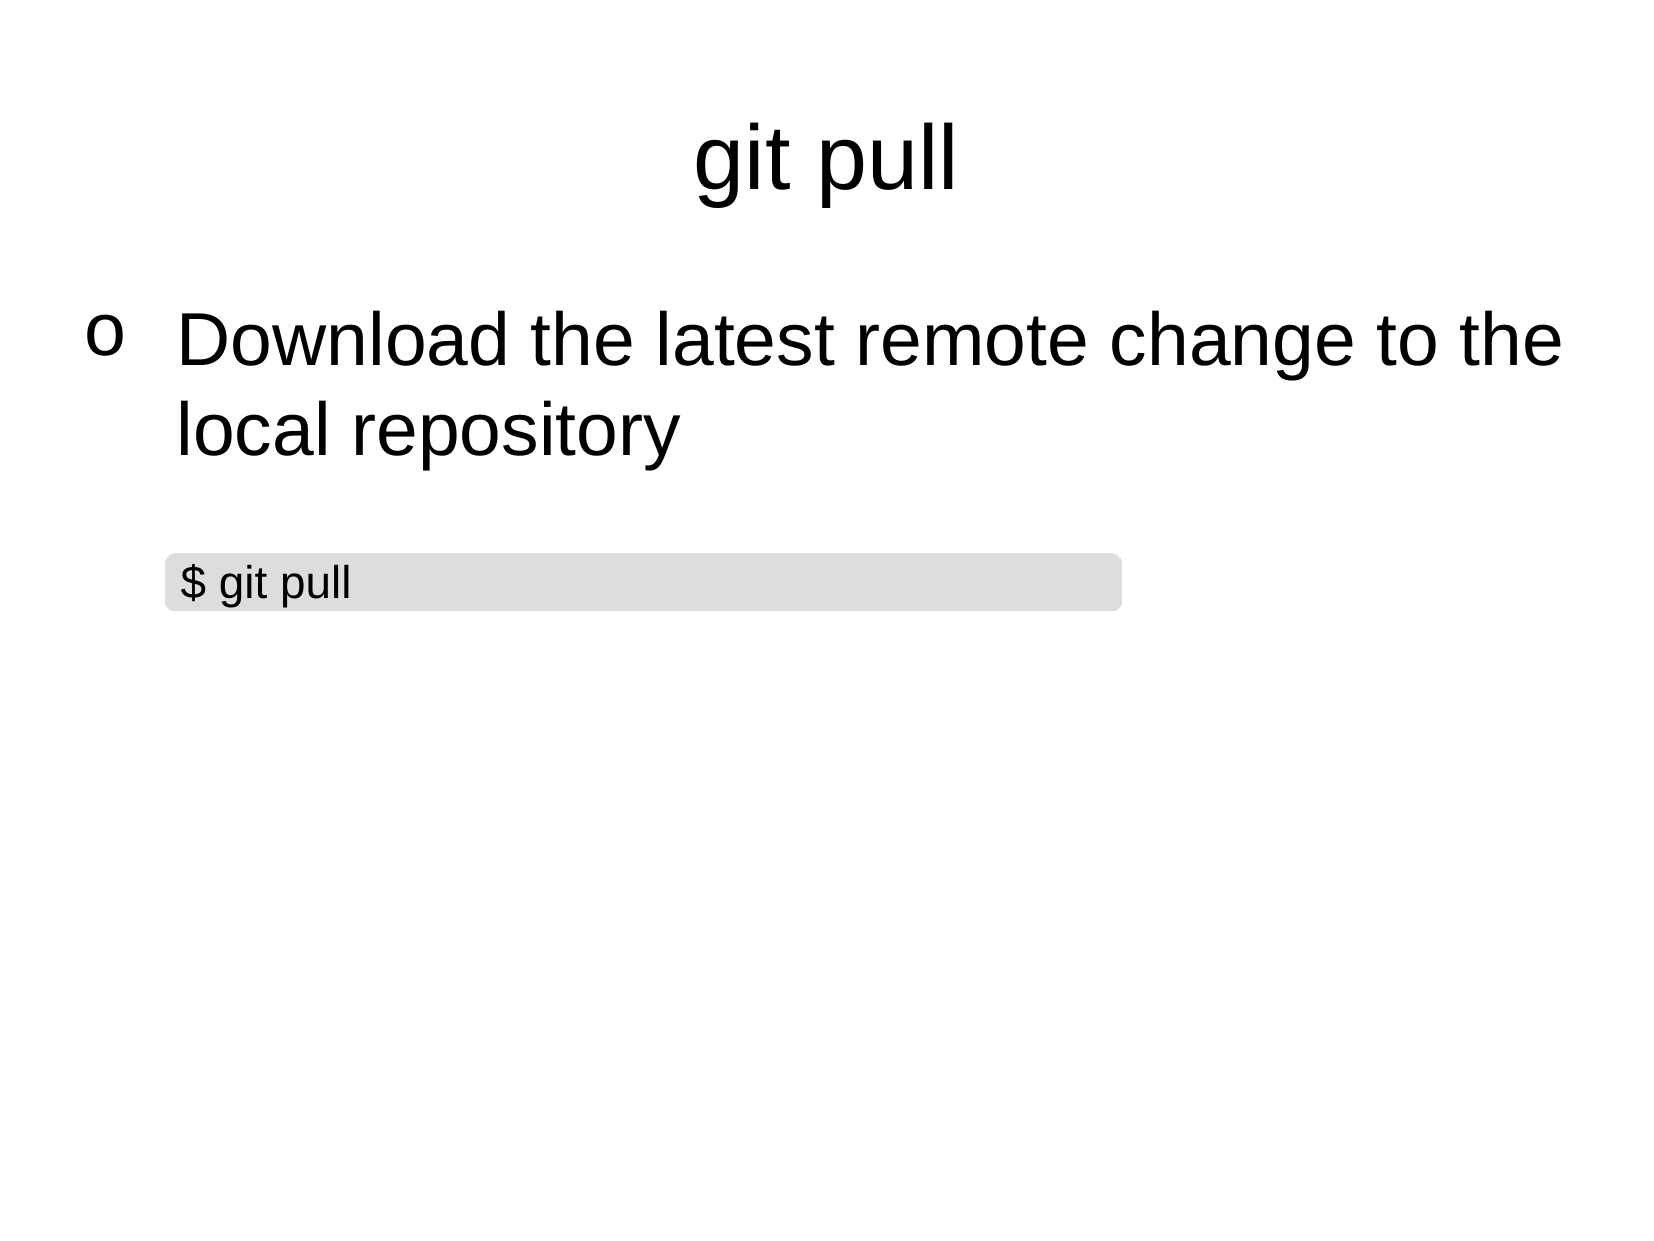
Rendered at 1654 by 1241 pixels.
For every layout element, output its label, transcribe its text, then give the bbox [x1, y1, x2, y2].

text_box [367, 553, 1122, 611]
title git pull [82, 49, 1571, 257]
text_box $ git pull [165, 544, 367, 615]
list Download the latest remote change to the local repository [82, 290, 1571, 510]
